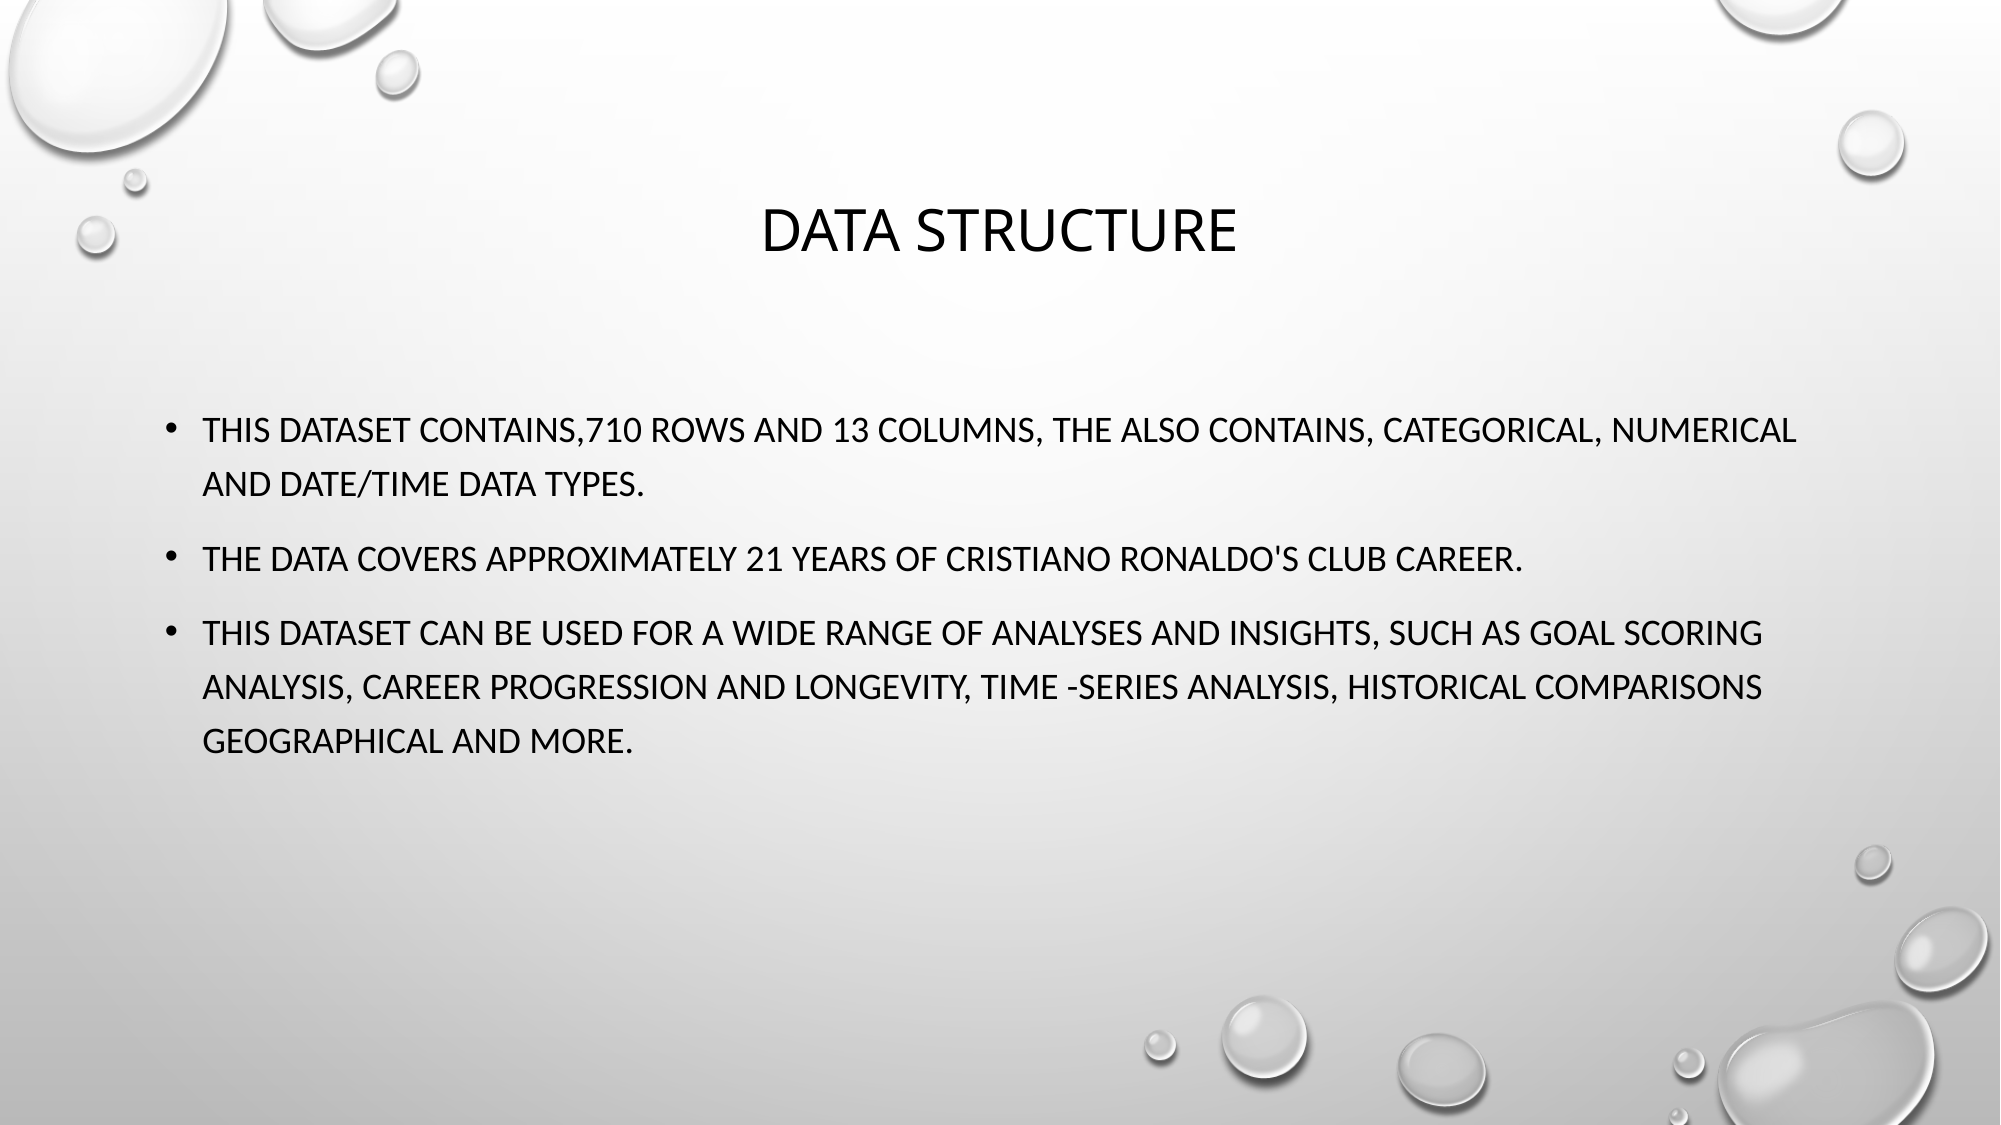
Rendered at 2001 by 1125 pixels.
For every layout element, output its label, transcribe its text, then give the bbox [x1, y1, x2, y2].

list This Dataset contains,710 rows and 13 columns, the also contains, Categorical, Numerical and Date/Time data types. The data covers approximately 21 years of Cristiano Ronaldo's club career. This dataset can be used for a wide range of analyses and insights, such as Goal scoring analysis, career progression and longevity, time -series analysis, historical comparisons geographical and more. [149, 388, 1850, 1046]
picture [0, 0, 2000, 1125]
title Data Structure [149, 101, 1851, 364]
